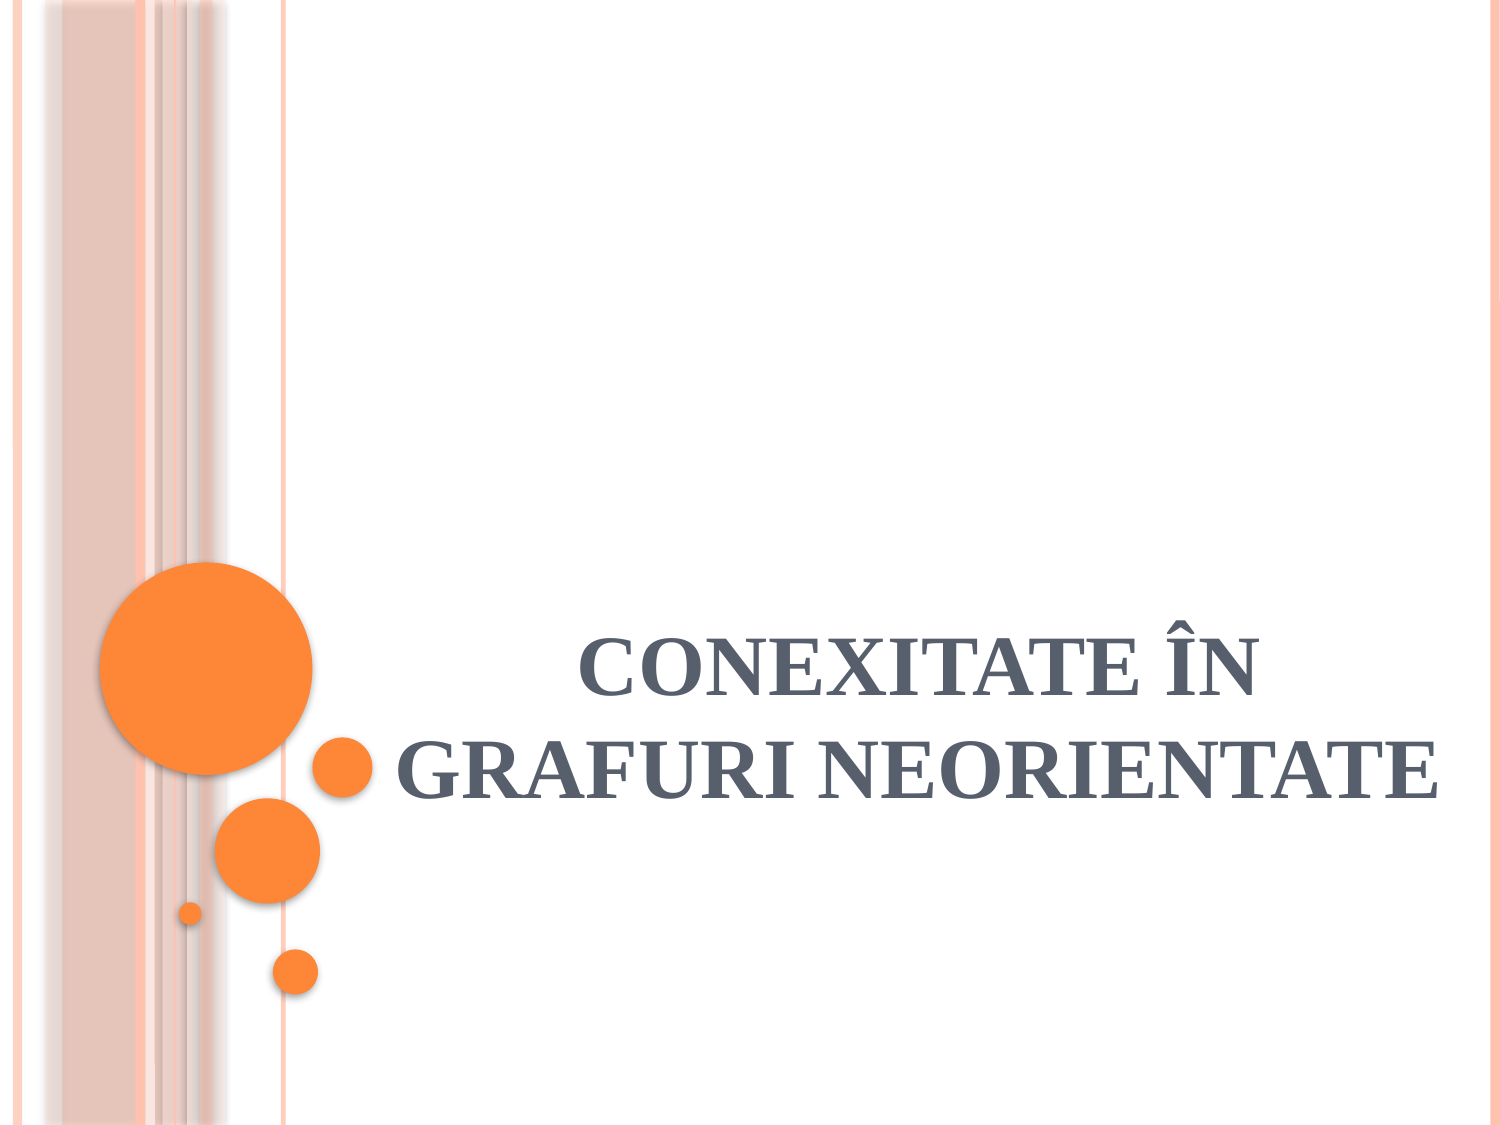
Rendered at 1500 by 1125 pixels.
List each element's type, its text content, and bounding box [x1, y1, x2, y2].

title Conexitate în grafuri neorientate [375, 512, 1463, 824]
